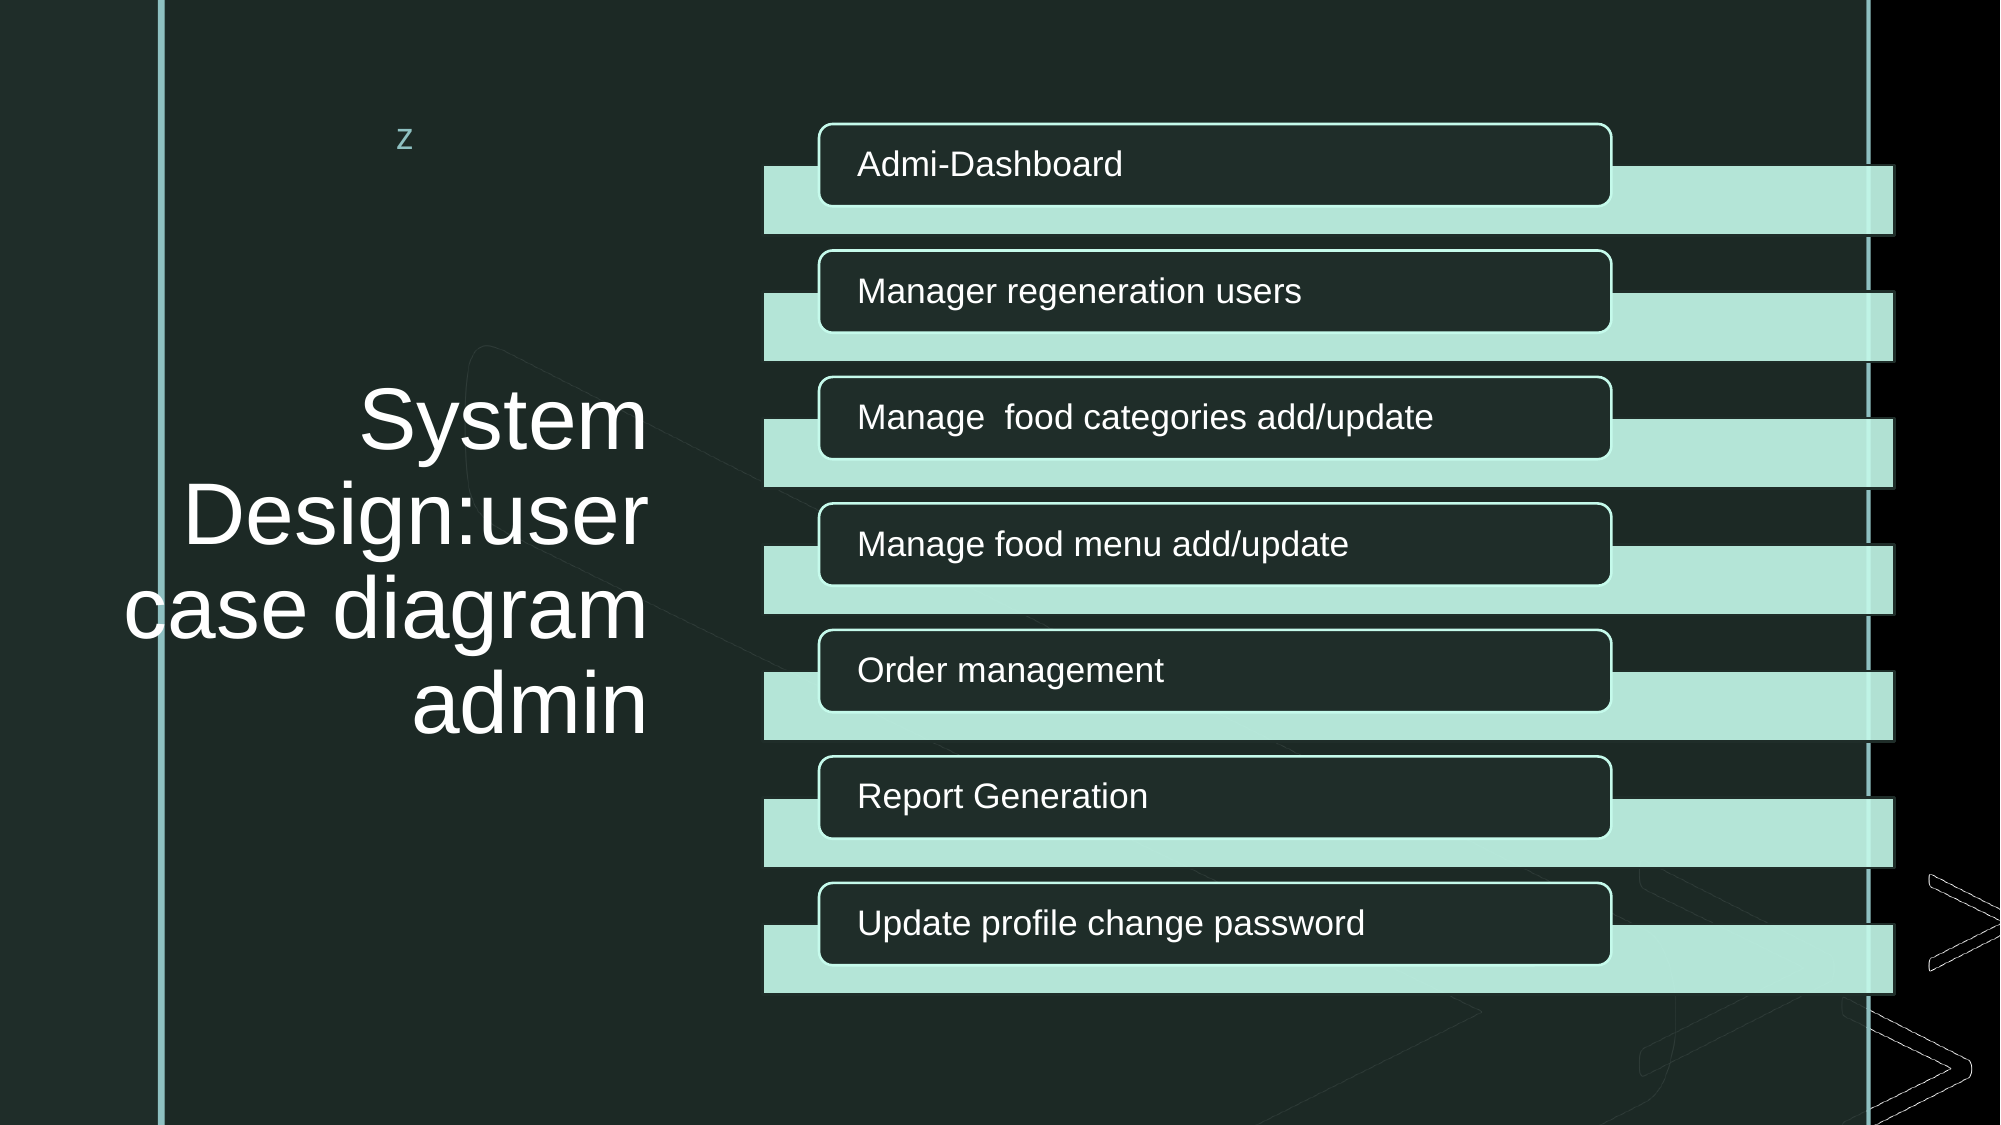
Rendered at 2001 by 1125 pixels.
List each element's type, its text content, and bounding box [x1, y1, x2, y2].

picture [1871, 0, 2000, 1125]
title System Design:user case diagram admin [104, 105, 665, 1021]
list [762, 104, 1895, 1014]
